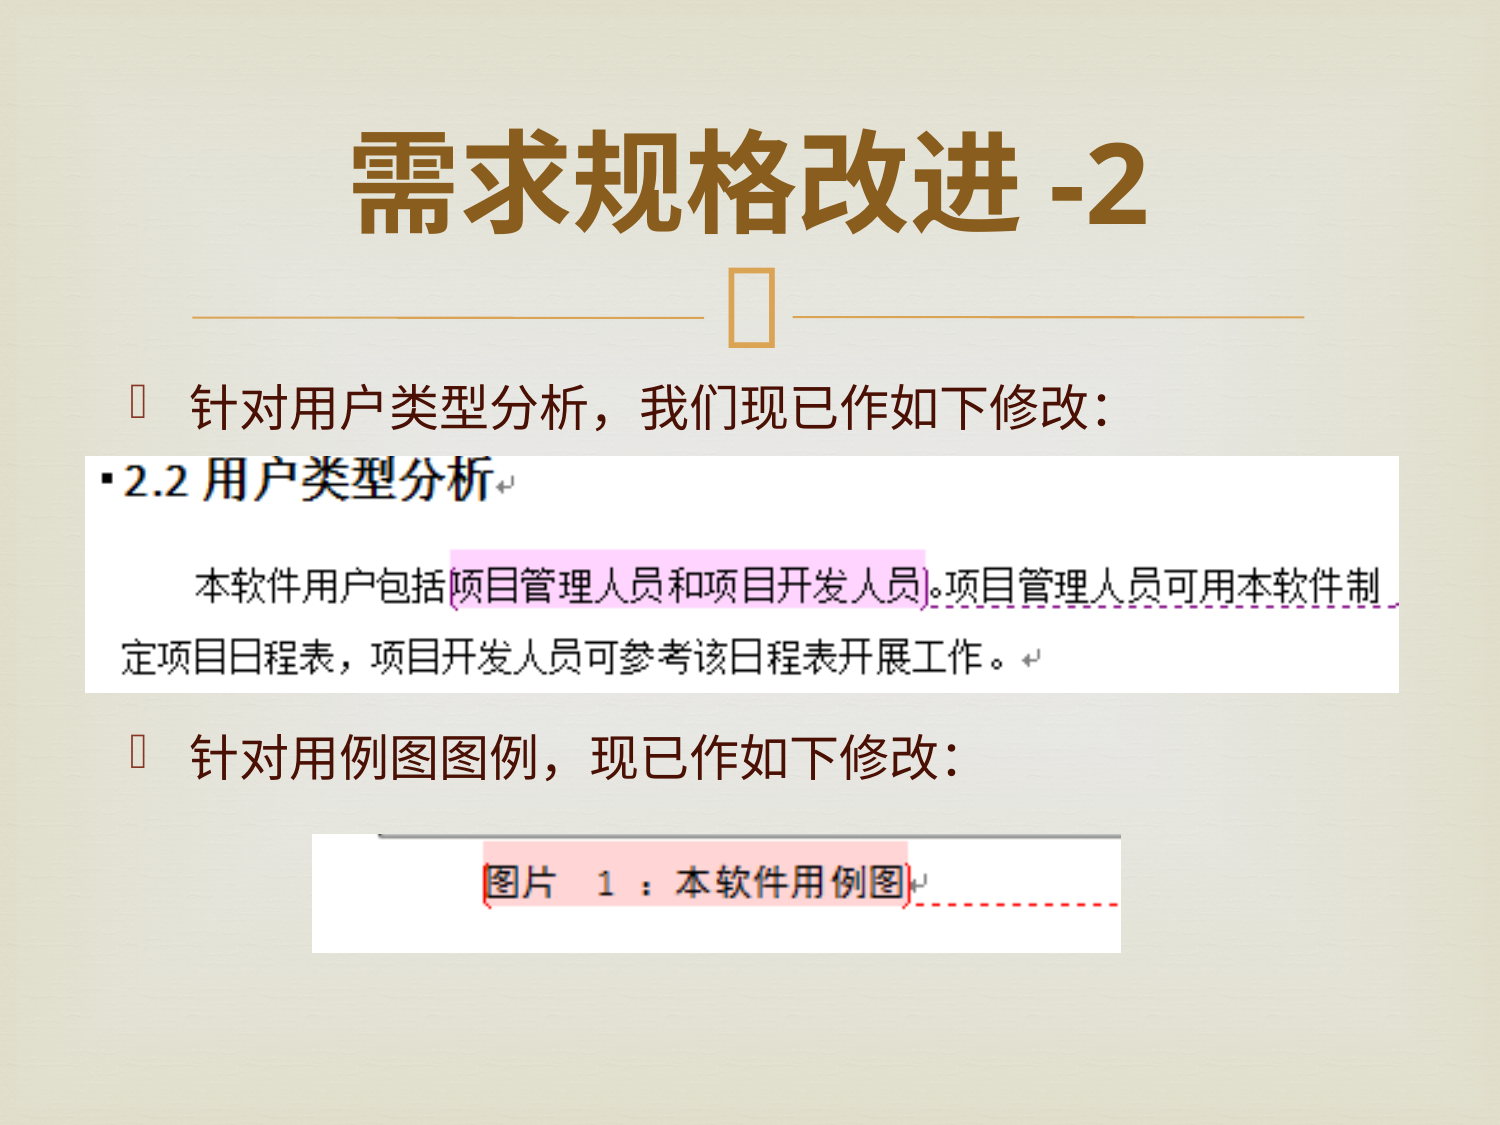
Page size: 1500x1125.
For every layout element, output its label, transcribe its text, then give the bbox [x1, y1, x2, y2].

picture [312, 833, 1122, 953]
picture [84, 455, 1399, 693]
list 针对用户类型分析，我们现已作如下修改： 针对用例图图例，现已作如下修改： [114, 368, 1386, 453]
title 需求规格改进-2 [112, 93, 1386, 267]
list 针对用户类型分析，我们现已作如下修改： 针对用例图图例，现已作如下修改： [114, 703, 1386, 1005]
